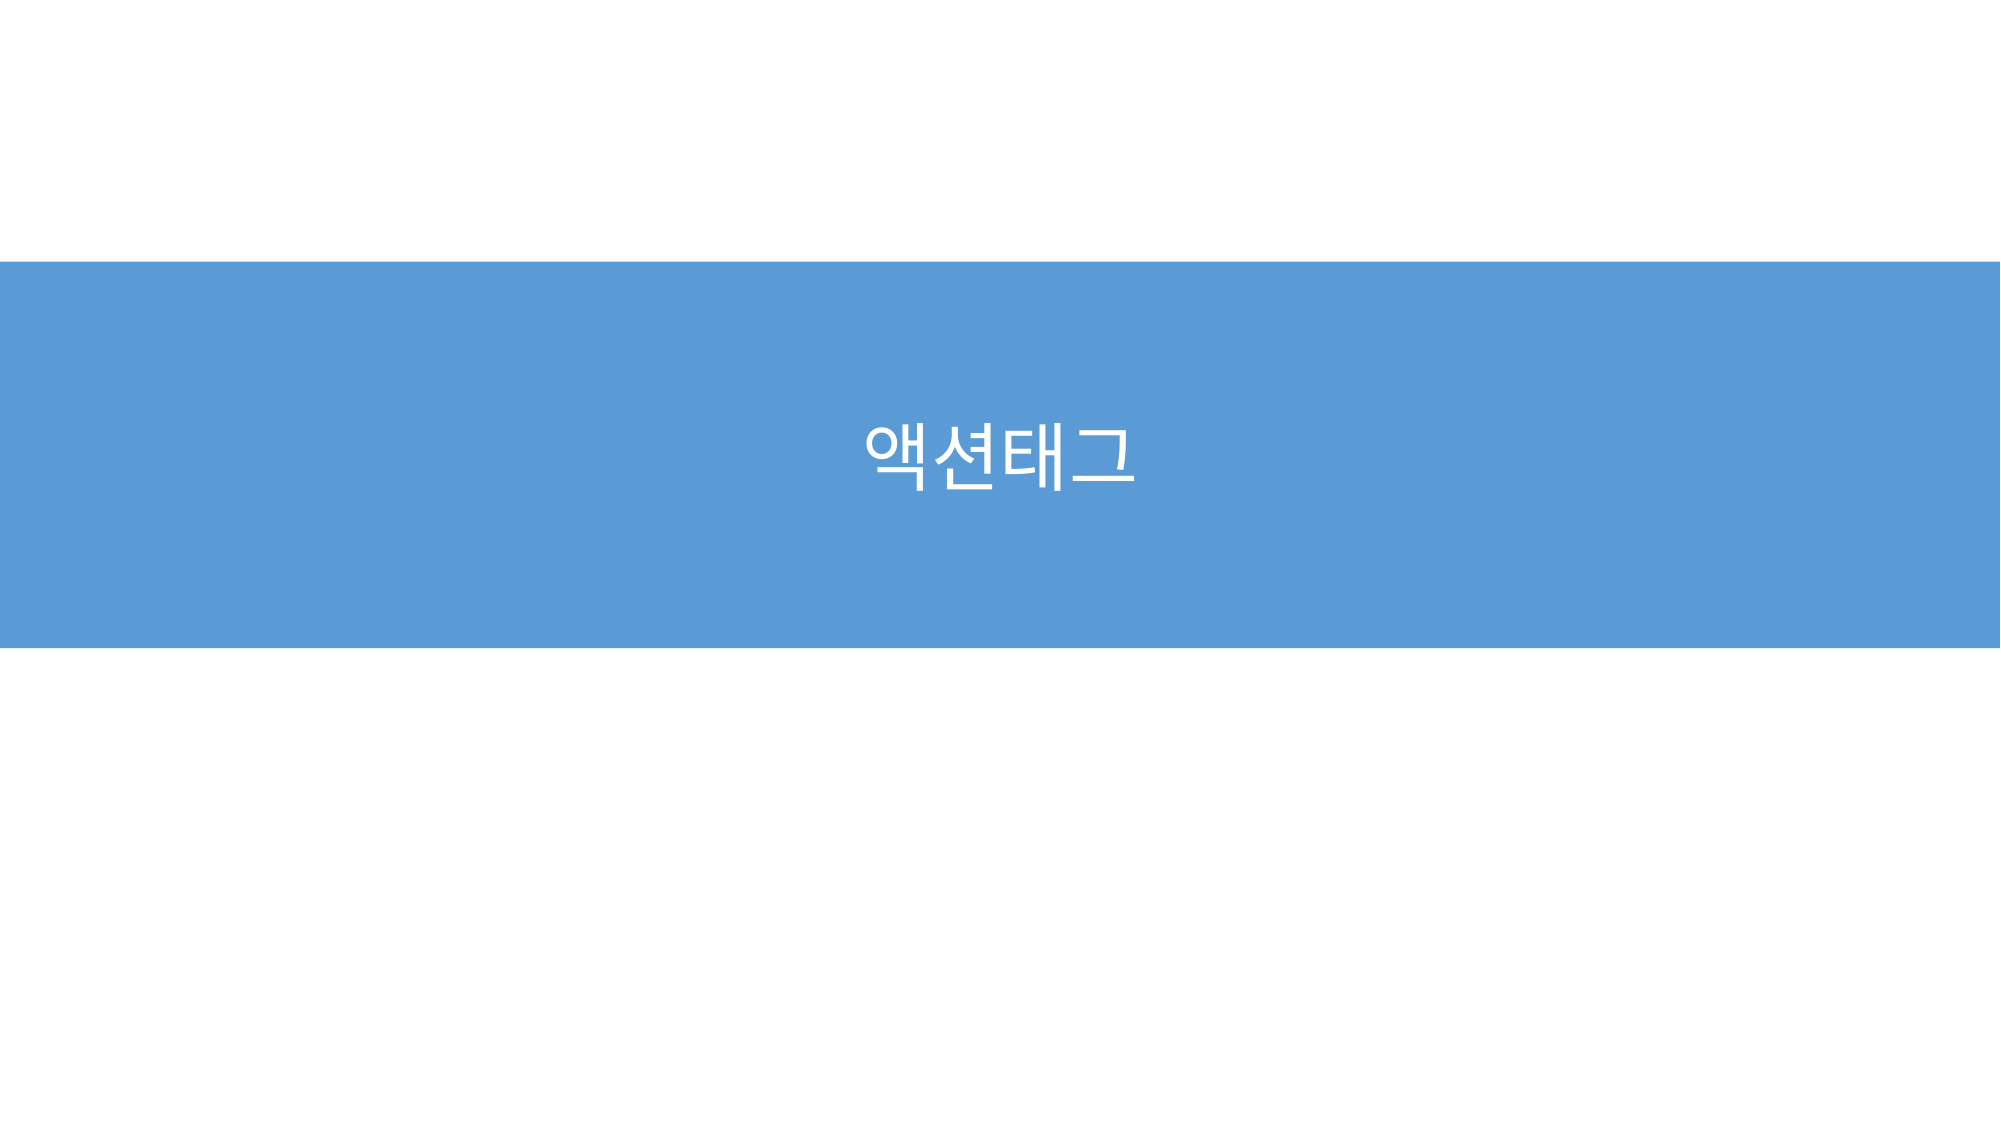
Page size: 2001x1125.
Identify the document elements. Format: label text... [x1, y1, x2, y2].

text_box 액션태그 [0, 261, 2000, 649]
